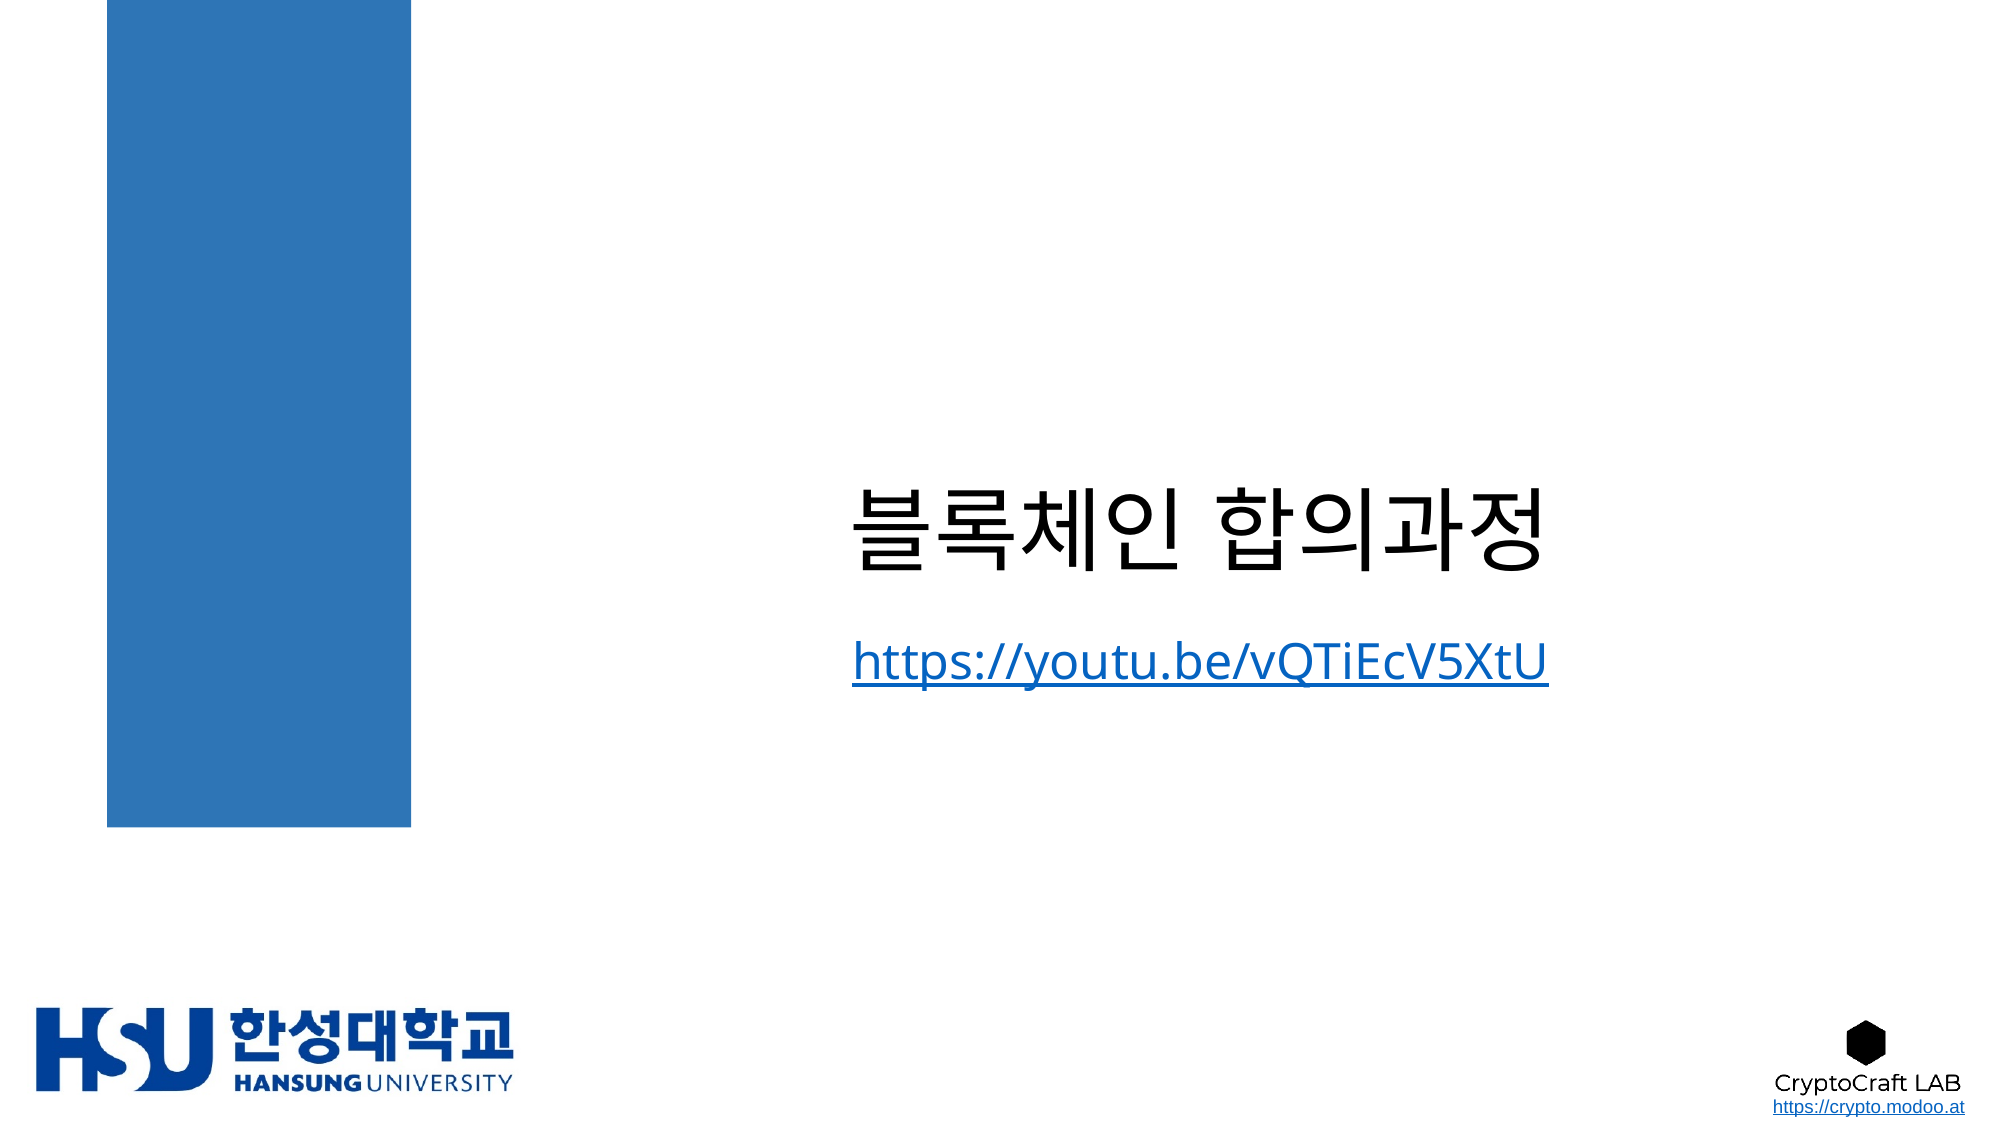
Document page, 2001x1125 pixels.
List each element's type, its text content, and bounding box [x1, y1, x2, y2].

picture [1760, 1005, 1976, 1111]
title 블록체인 합의과정 [511, 200, 1890, 593]
picture [27, 997, 524, 1103]
subtitle https://youtu.be/vQTiEcV5XtU [511, 622, 1890, 895]
